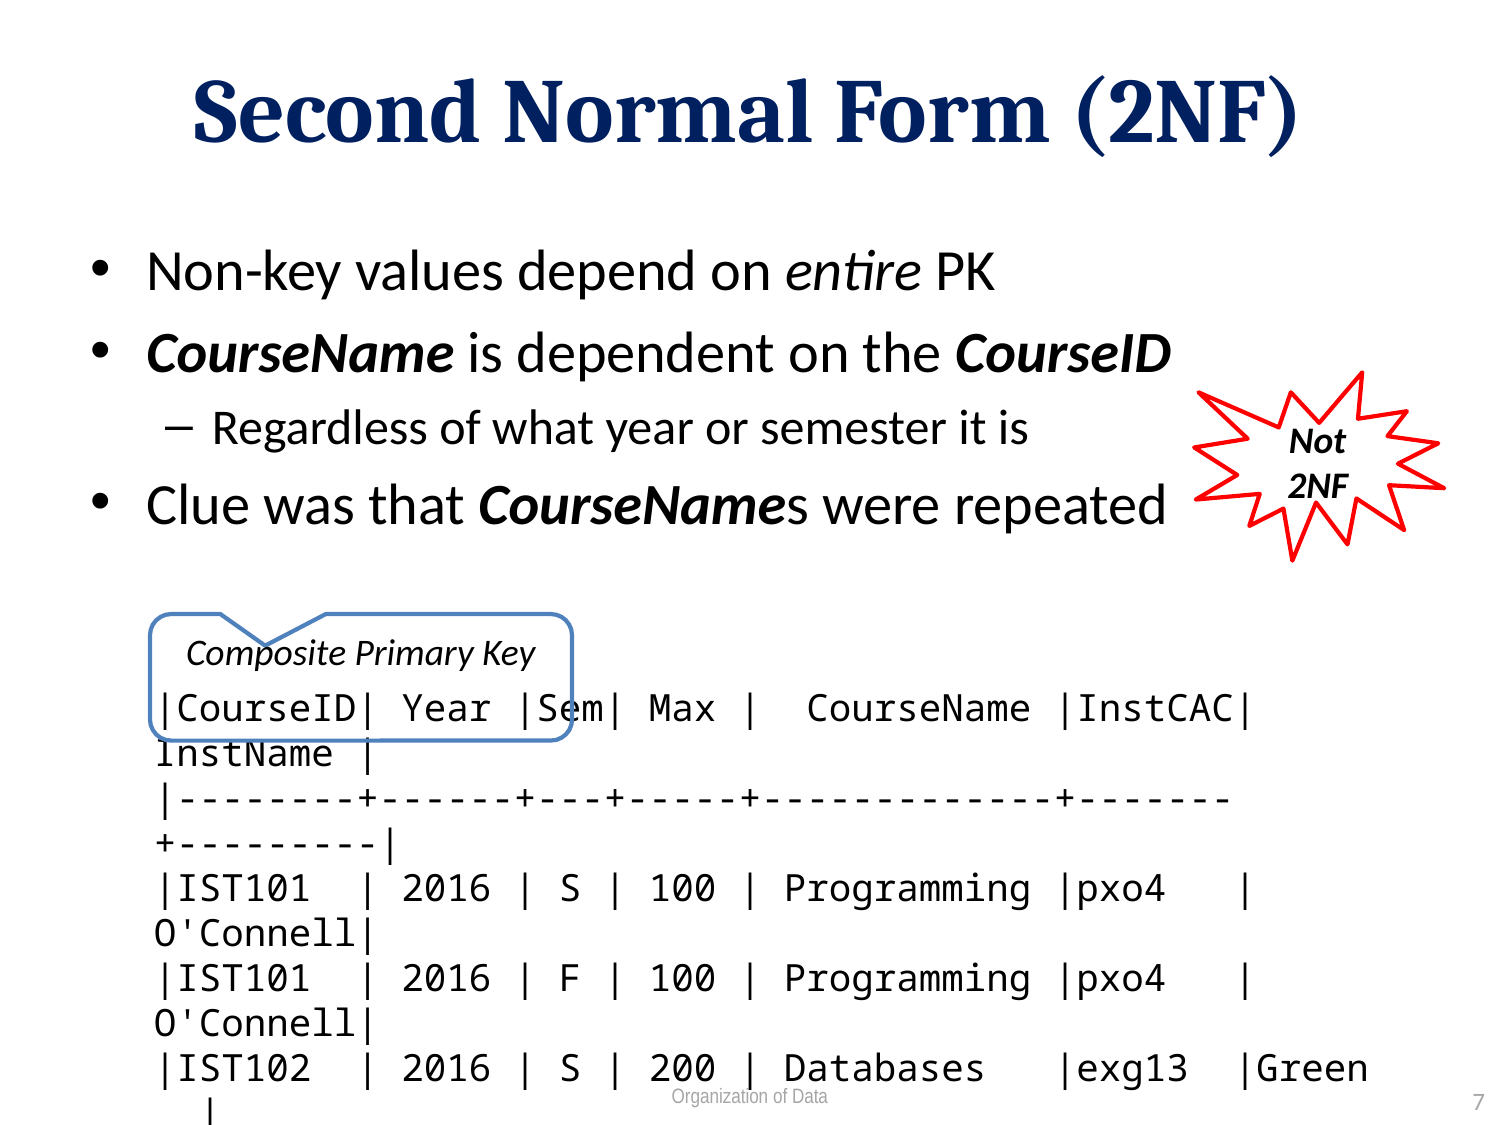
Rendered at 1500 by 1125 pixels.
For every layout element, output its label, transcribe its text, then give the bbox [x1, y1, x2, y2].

text_box Not 2NF [1192, 370, 1447, 563]
text_box Composite Primary Key [147, 611, 575, 743]
slide_number 7 [1413, 1074, 1500, 1125]
title Second Normal Form (2NF) [75, 0, 1425, 213]
list Non-key values depend on entire PK CourseName is dependent on the CourseID Regardless of what year or semester it is Clue was that CourseNames were repeated [75, 224, 1425, 1005]
text_box |CourseID| Year |Sem| Max | CourseName |InstCAC|InstName | |--------+------+---+-----+-------------+-------+---------| |IST101 | 2016 | S | 100 | Programming |pxo4 |O'Connell| |IST101 | 2016 | F | 100 | Programming |pxo4 |O'Connell| |IST102 | 2016 | S | 200 | Databases |exg13 |Green | |IST102 | 2017 | S | 150 | Databases |pxo4 |O'Connell| |IST103 | 2016 | F | 120 | Web Design |qxd2 |Duan | [139, 676, 1413, 1125]
